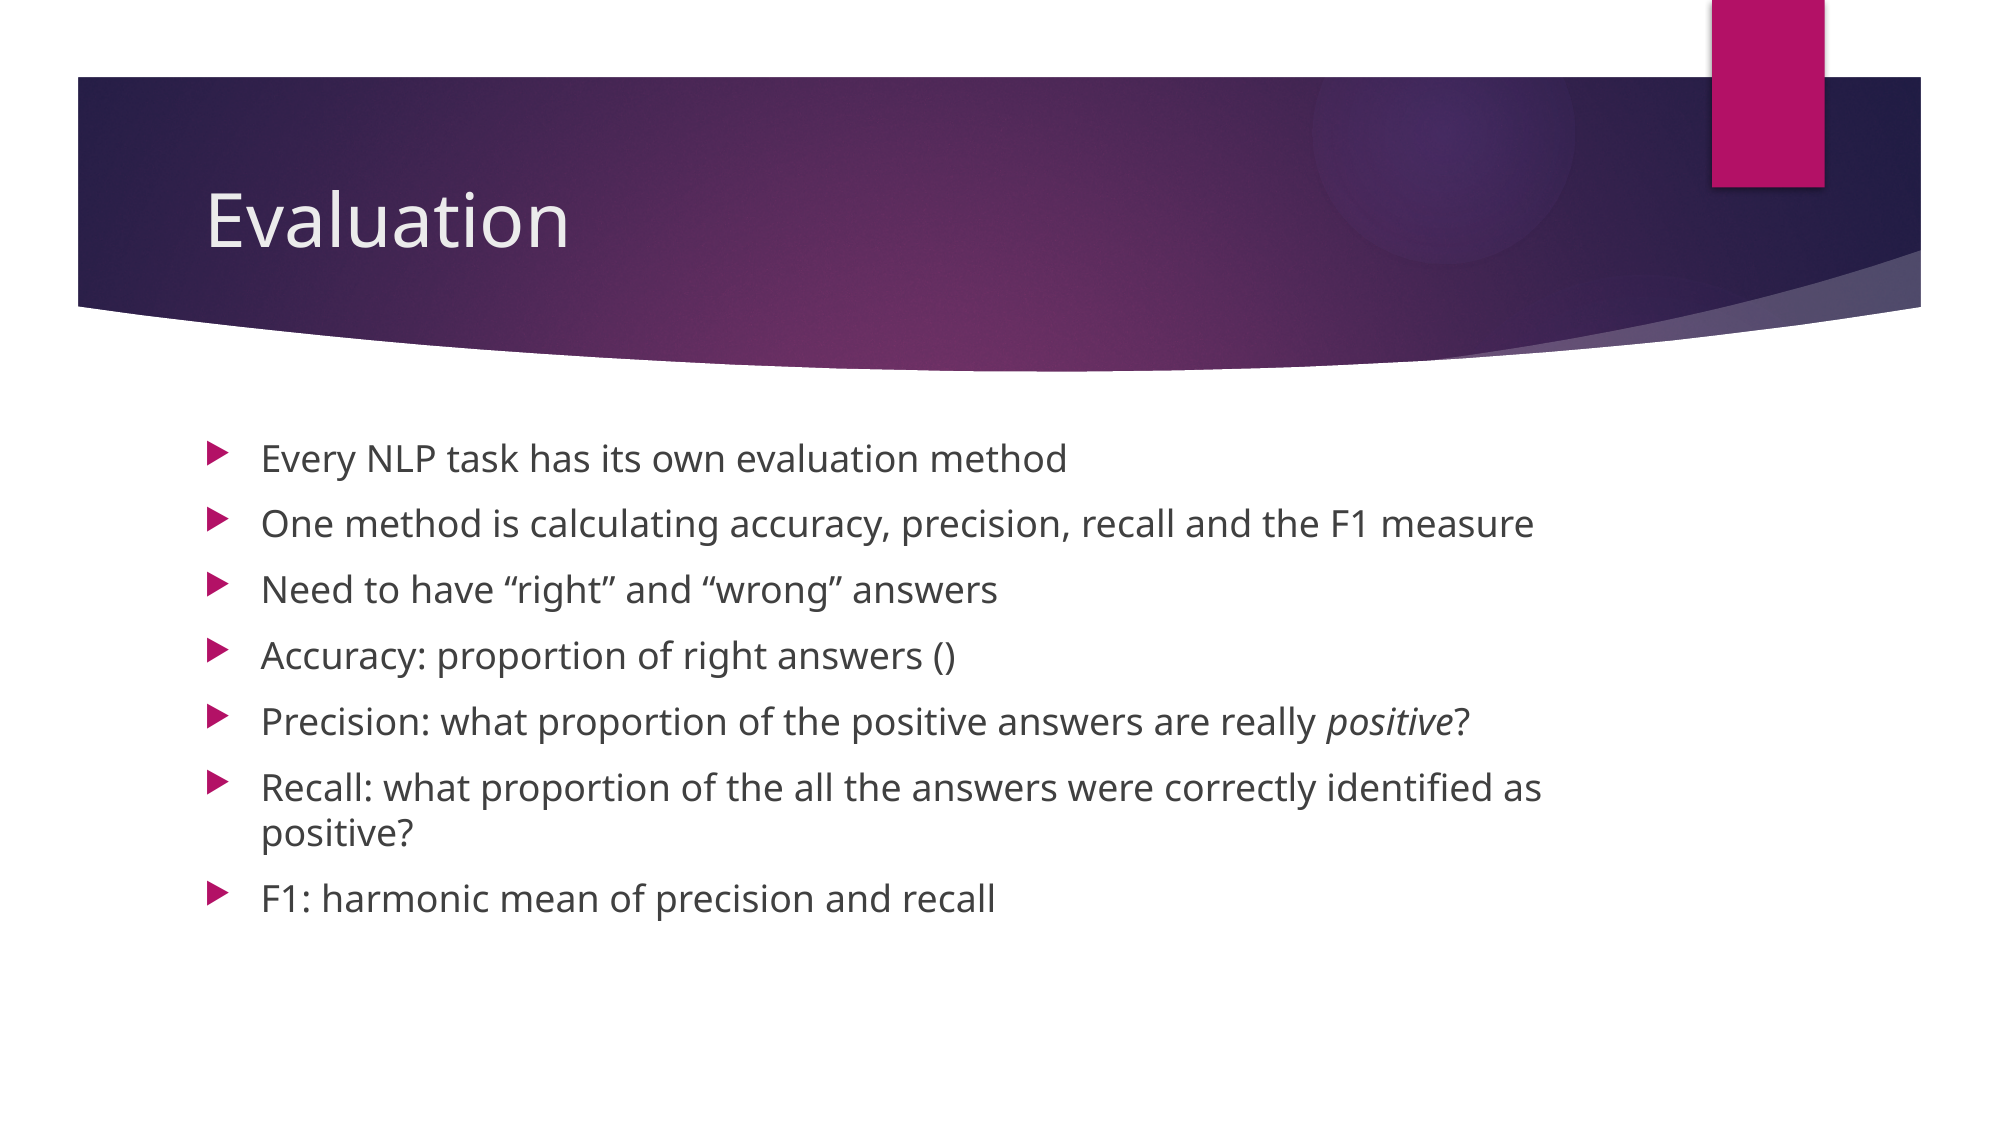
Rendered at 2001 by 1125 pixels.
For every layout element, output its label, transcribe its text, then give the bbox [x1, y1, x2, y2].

title Evaluation [189, 159, 1627, 276]
